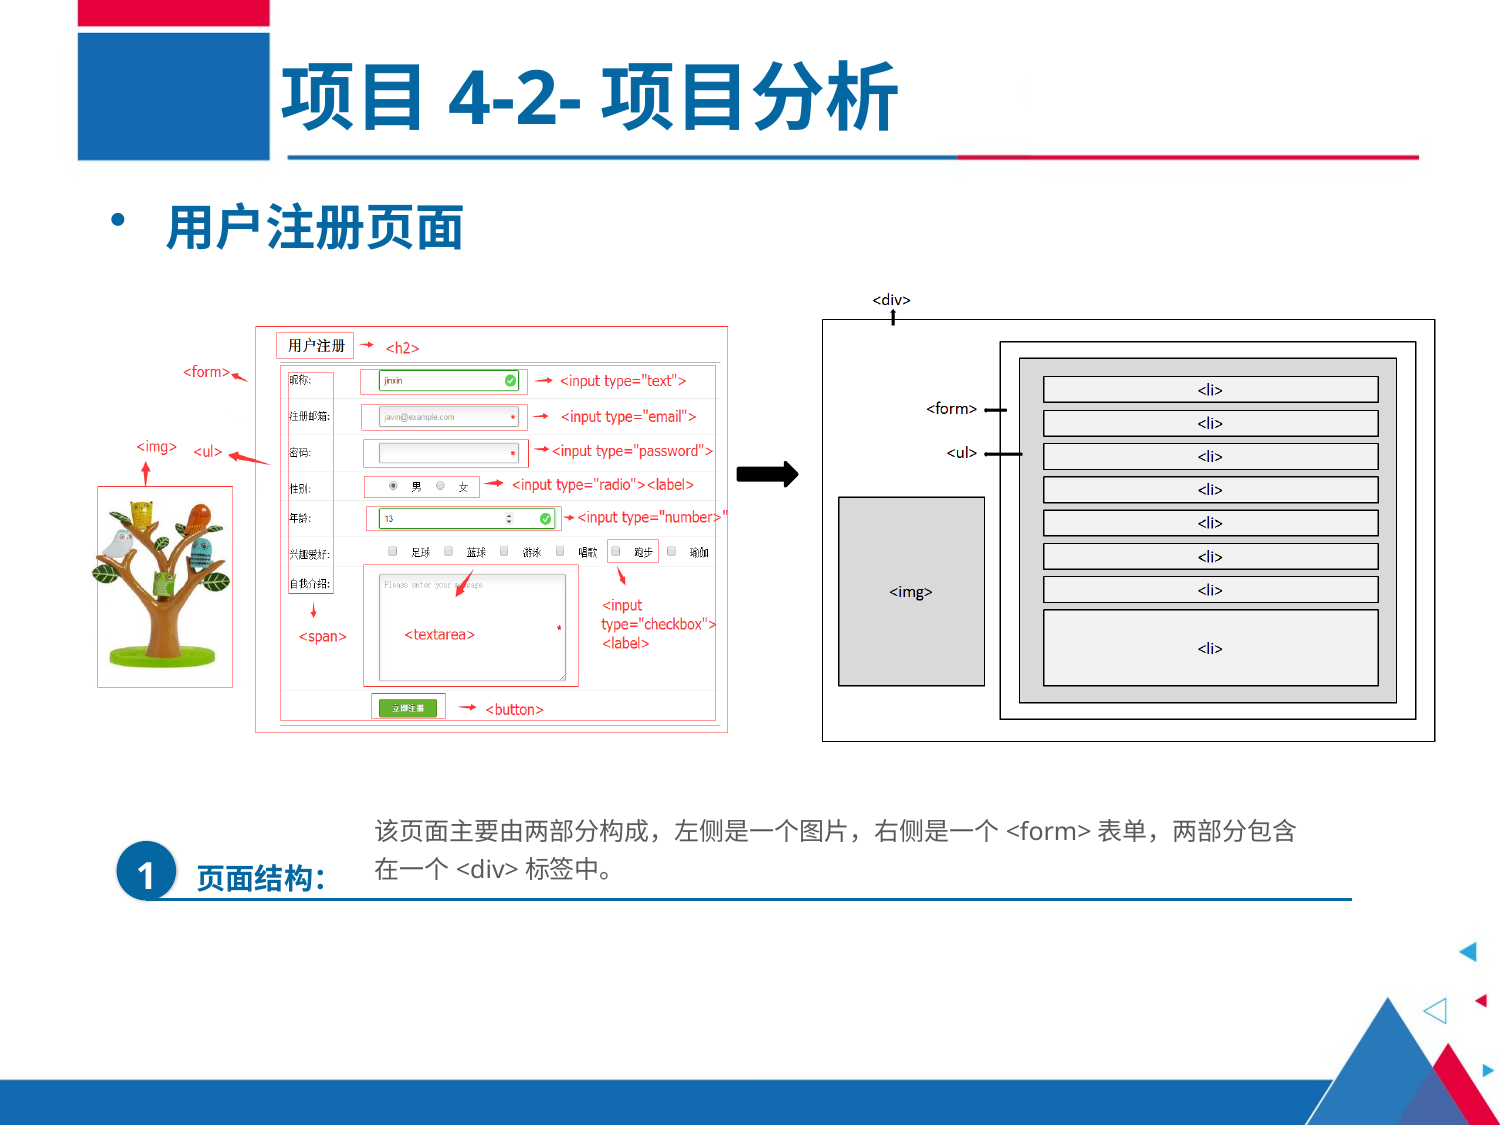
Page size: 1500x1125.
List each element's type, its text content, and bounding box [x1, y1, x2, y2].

text_box 项目4-2-项目分析 [265, 31, 1500, 157]
text_box 1 [121, 844, 173, 905]
text_box [738, 462, 798, 487]
text_box [173, 857, 177, 884]
text_box [116, 855, 121, 887]
picture [0, 0, 1500, 1125]
text_box 用户注册页面 [94, 157, 481, 263]
text_box 页面结构： [181, 842, 371, 899]
text_box 该页面主要由两部分构成，左侧是一个图片，右侧是一个<form>表单，两部分包含在一个<div>标签中。 [360, 798, 1329, 892]
